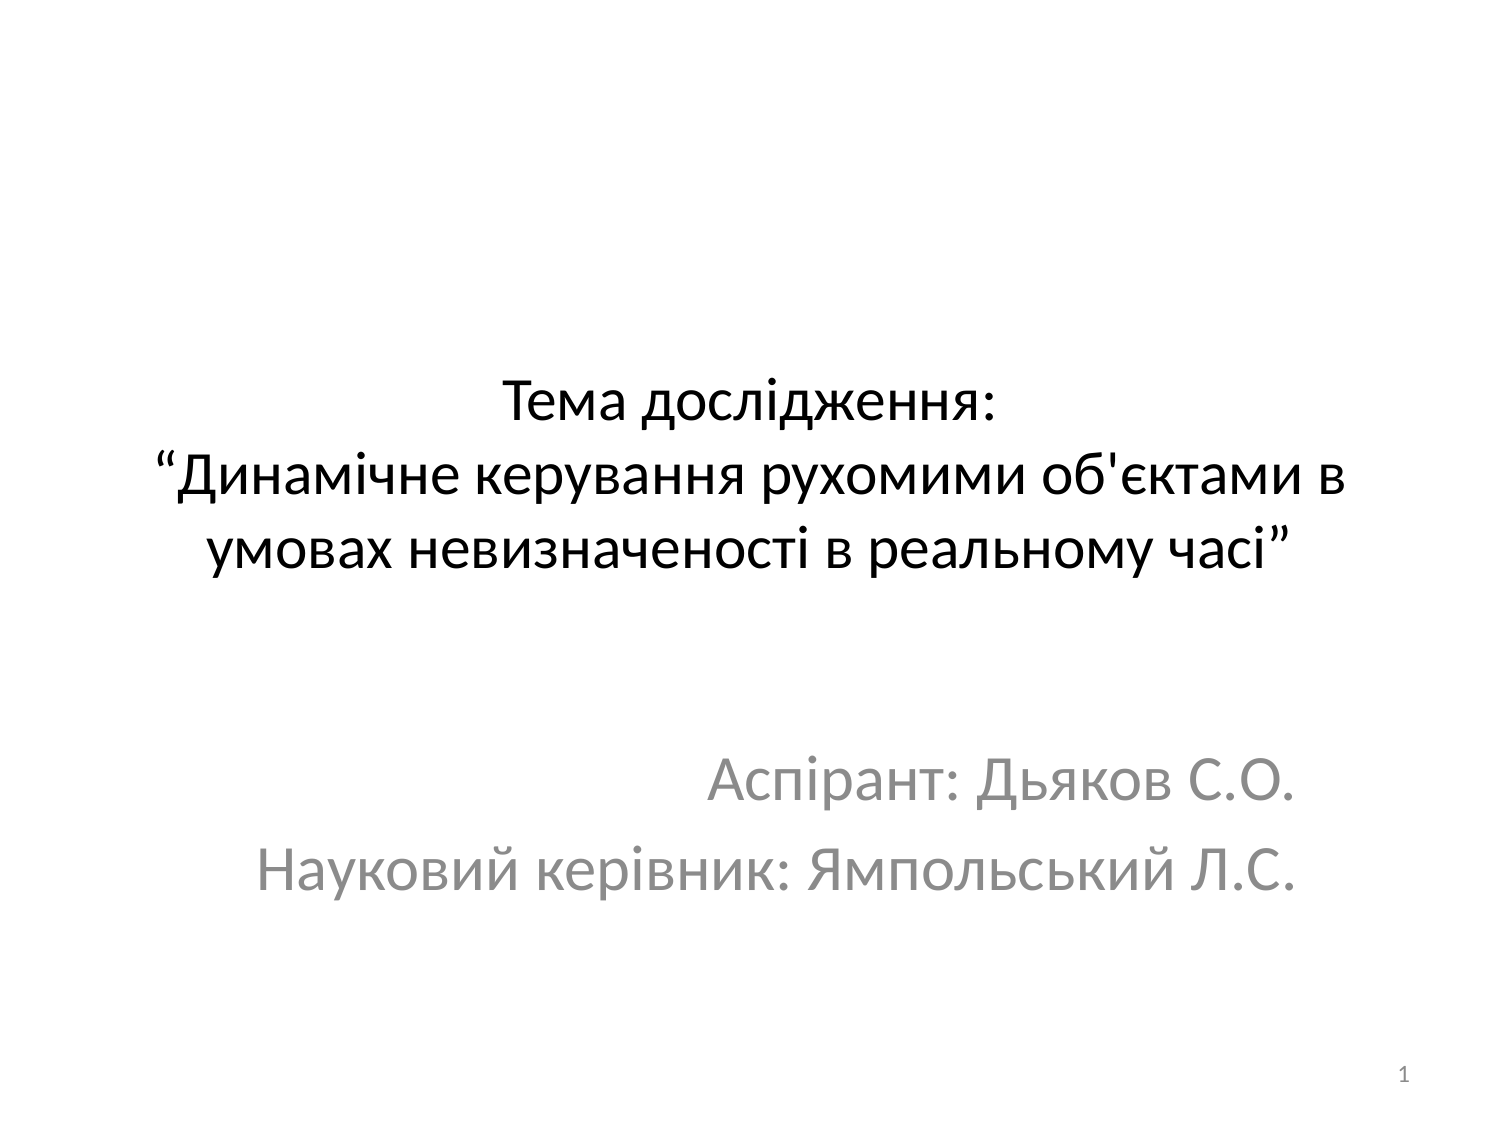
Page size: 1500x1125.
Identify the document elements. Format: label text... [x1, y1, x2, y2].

subtitle Аспірант: Дьяков С.О. Науковий керівник: Ямпольський Л.С. [225, 637, 1313, 925]
slide_number 1 [1074, 1042, 1425, 1103]
title Тема дослідження: “Динамічне керування рухомими об'єктами в умовах невизначеності в реальному часі” [112, 349, 1388, 591]
